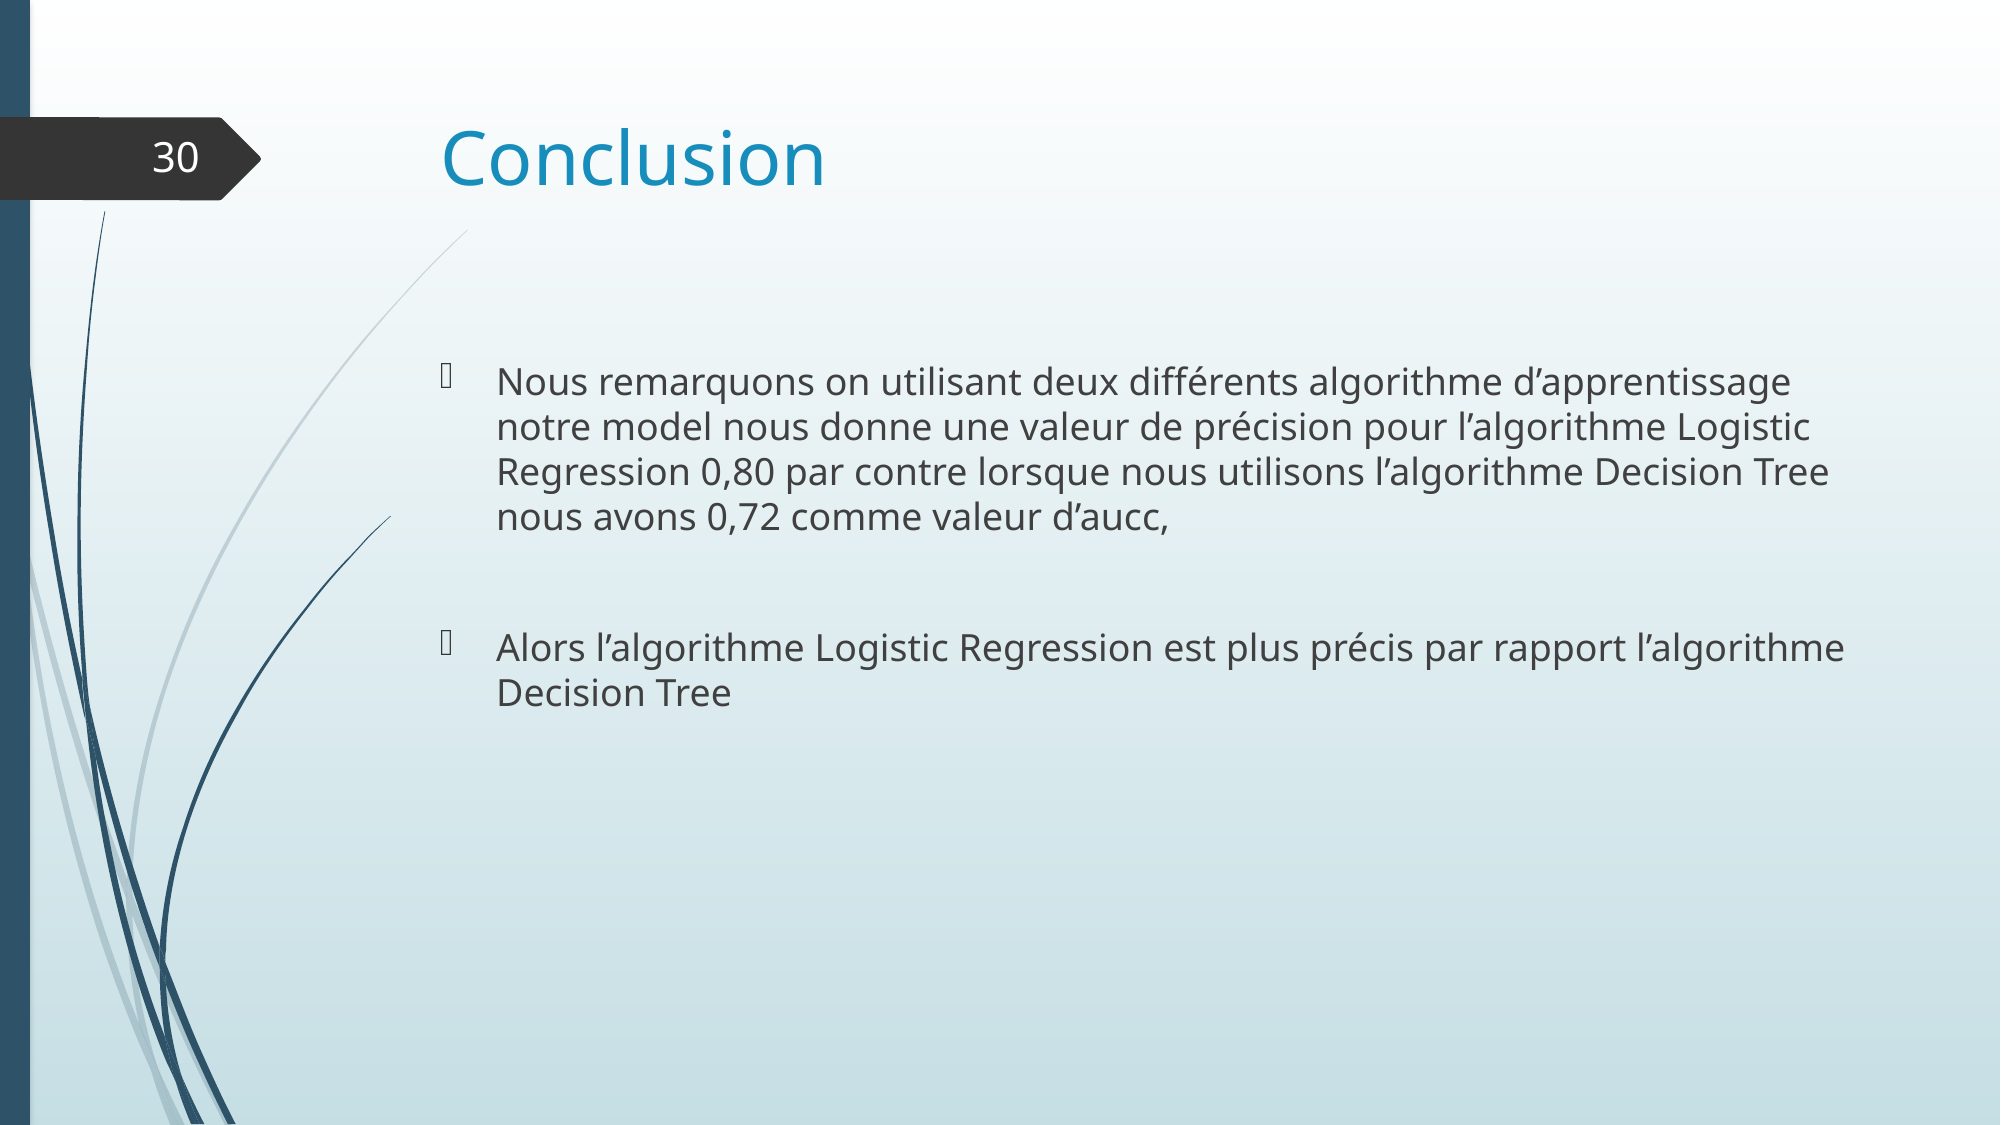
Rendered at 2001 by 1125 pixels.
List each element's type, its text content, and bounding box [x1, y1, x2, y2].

title Conclusion [425, 102, 1888, 313]
slide_number 30 [87, 129, 216, 190]
list Nous remarquons on utilisant deux différents algorithme d’apprentissage notre model nous donne une valeur de précision pour l’algorithme Logistic Regression 0,80 par contre lorsque nous utilisons l’algorithme Decision Tree nous avons 0,72 comme valeur d’aucc, Alors l’algorithme Logistic Regression est plus précis par rapport l’algorithme Decision Tree [424, 350, 1888, 970]
